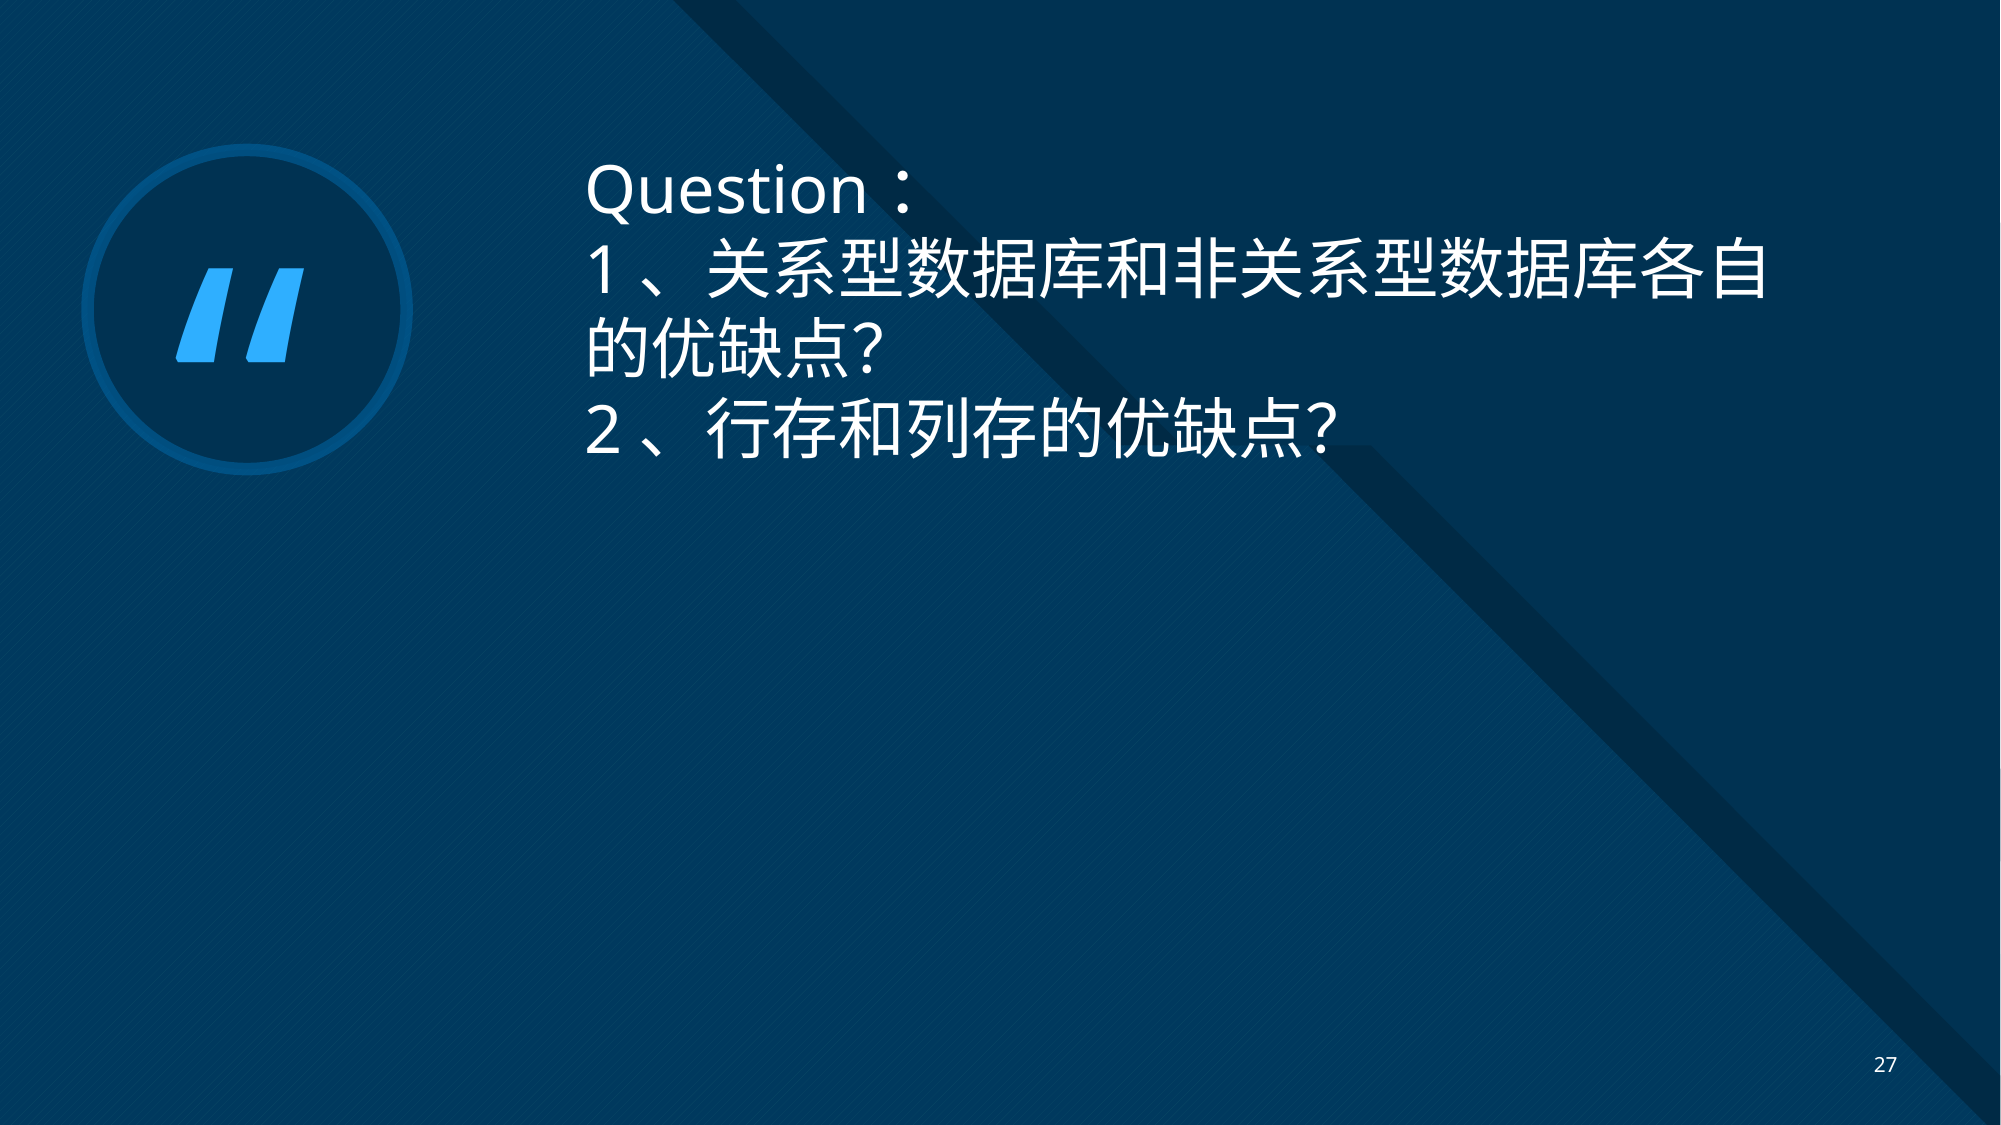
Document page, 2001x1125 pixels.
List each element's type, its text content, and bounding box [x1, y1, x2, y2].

title Question： 1、关系型数据库和非关系型数据库各自的优缺点？ 2、行存和列存的优缺点？ [569, 139, 1808, 609]
slide_number 27 [1845, 1035, 1913, 1096]
